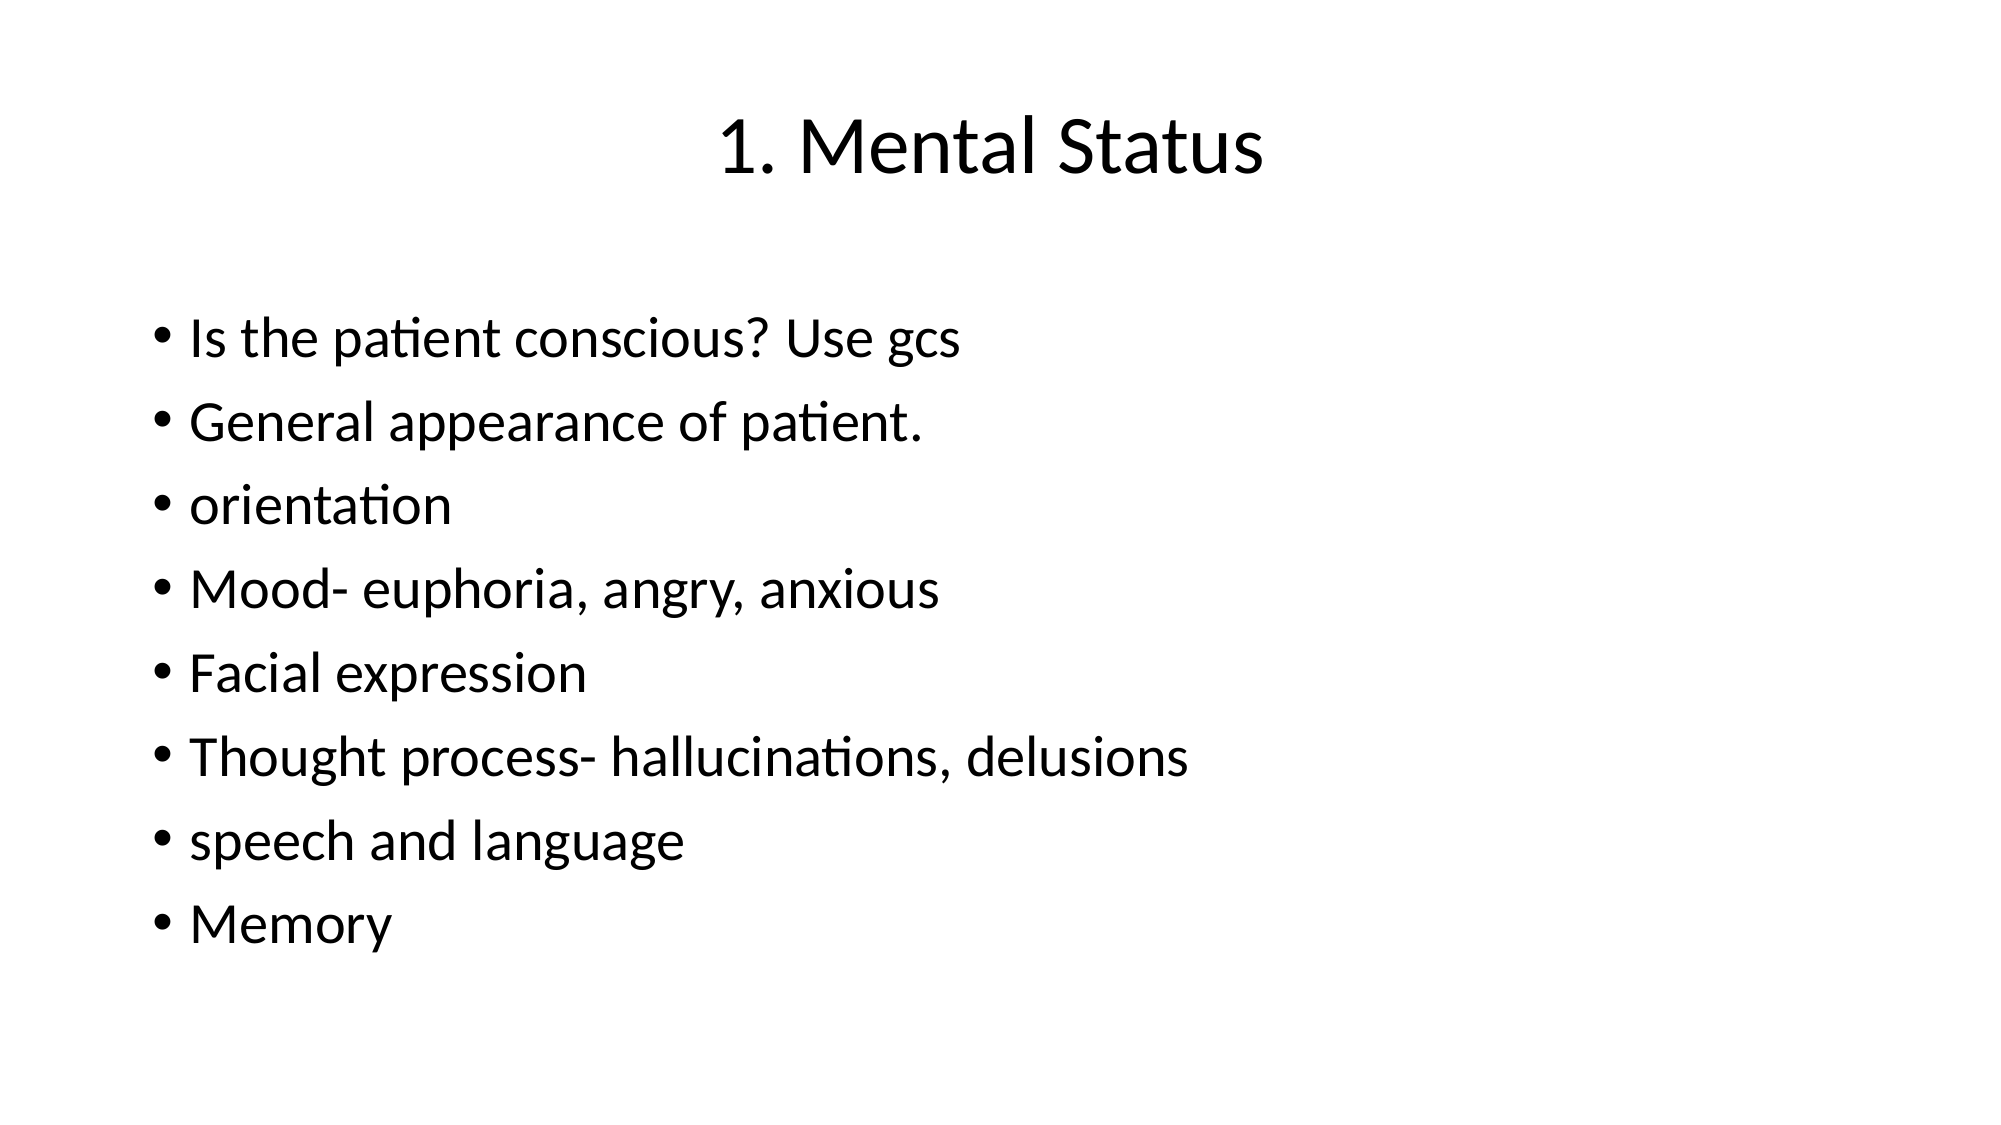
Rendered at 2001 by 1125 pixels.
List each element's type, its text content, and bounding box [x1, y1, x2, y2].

title 1. Mental Status [137, 59, 1863, 278]
list Is the patient conscious? Use gcs General appearance of patient. orientation Mood- euphoria, angry, anxious Facial expression Thought process- hallucinations, delusions speech and language Memory [137, 299, 1863, 1014]
